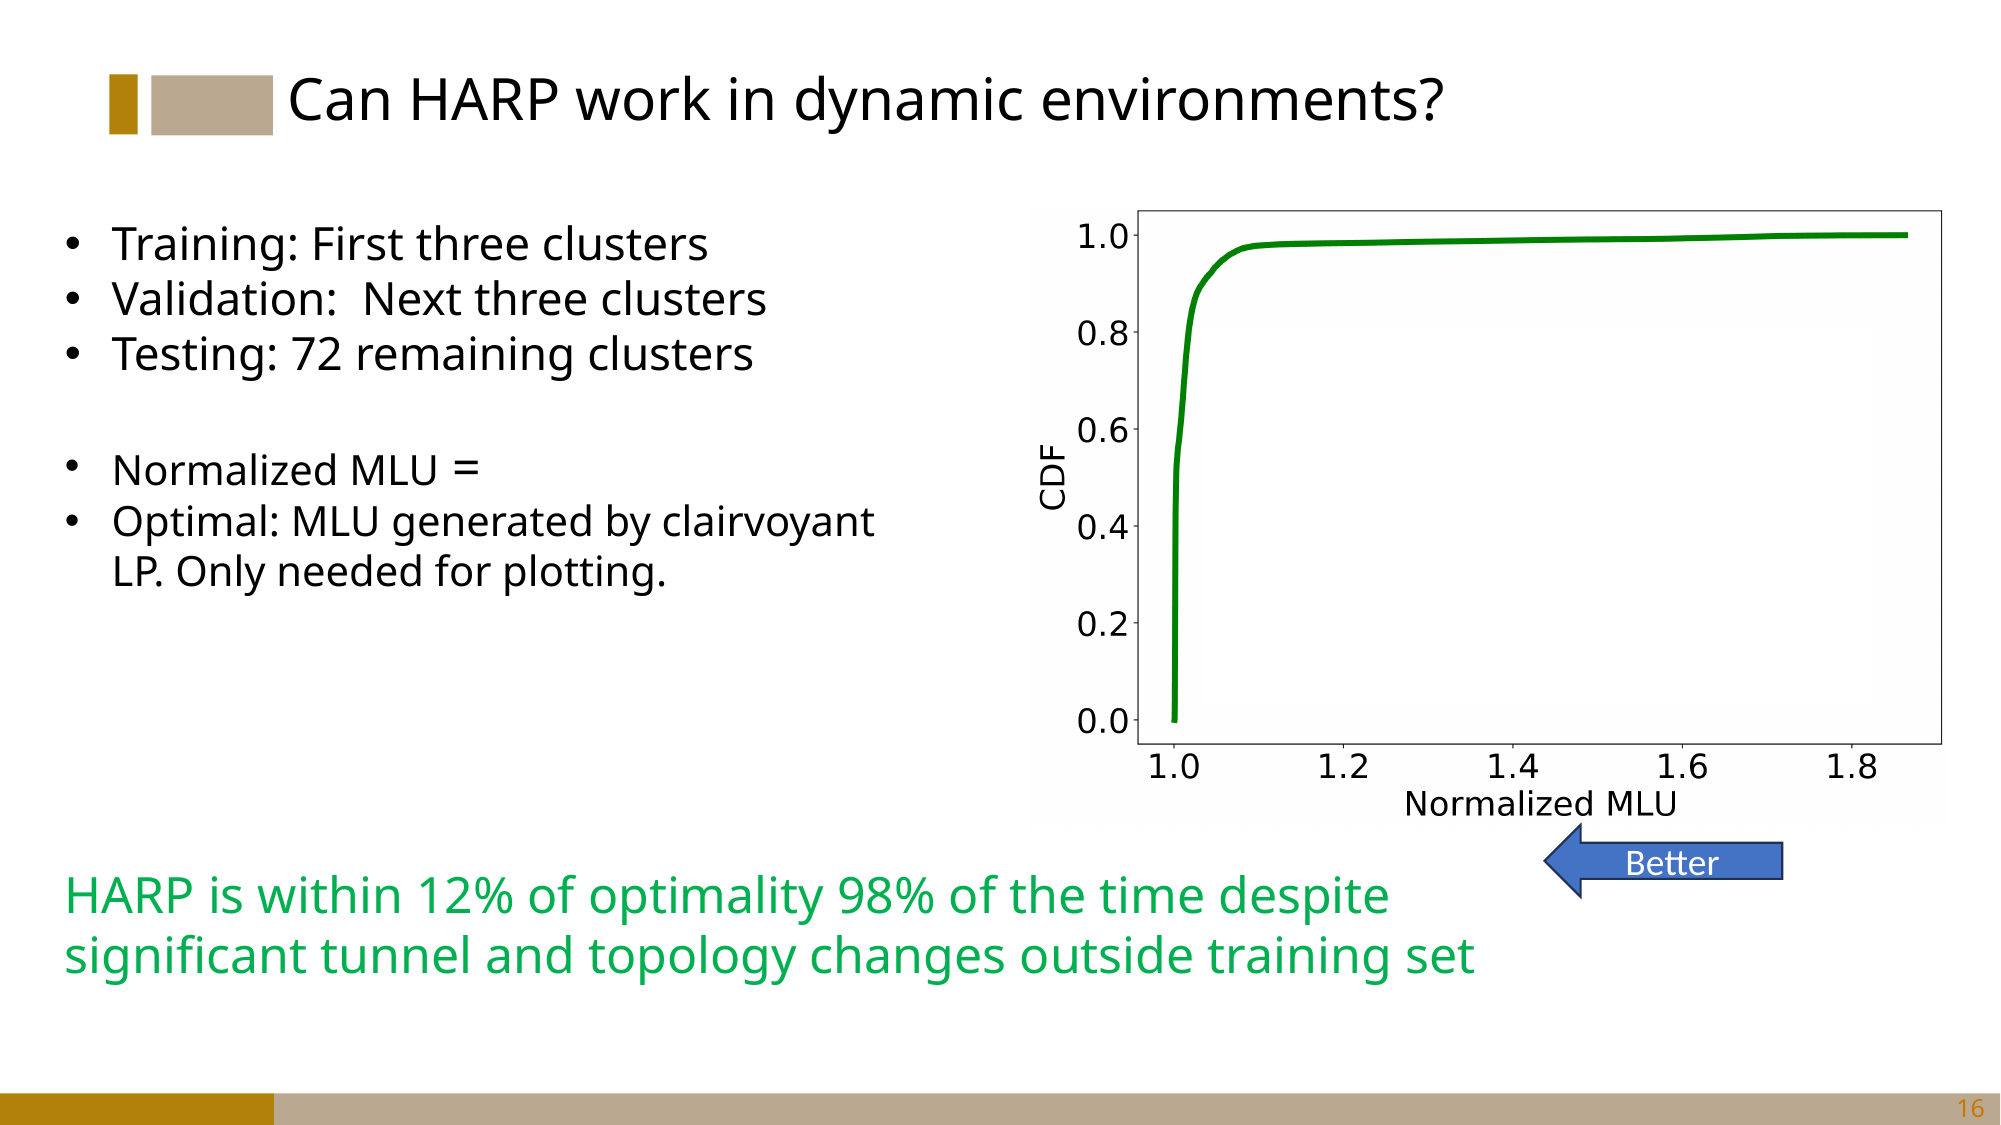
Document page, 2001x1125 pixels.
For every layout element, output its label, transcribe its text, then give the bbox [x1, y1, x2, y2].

text_box HARP is within 12% of optimality 98% of the time despite significant tunnel and topology changes outside training set [49, 856, 1550, 992]
slide_number 15 [1550, 1079, 2000, 1125]
picture [1030, 202, 1950, 831]
text_box Can HARP work in dynamic environments? [272, 54, 2000, 140]
text_box Better [1543, 831, 1784, 900]
